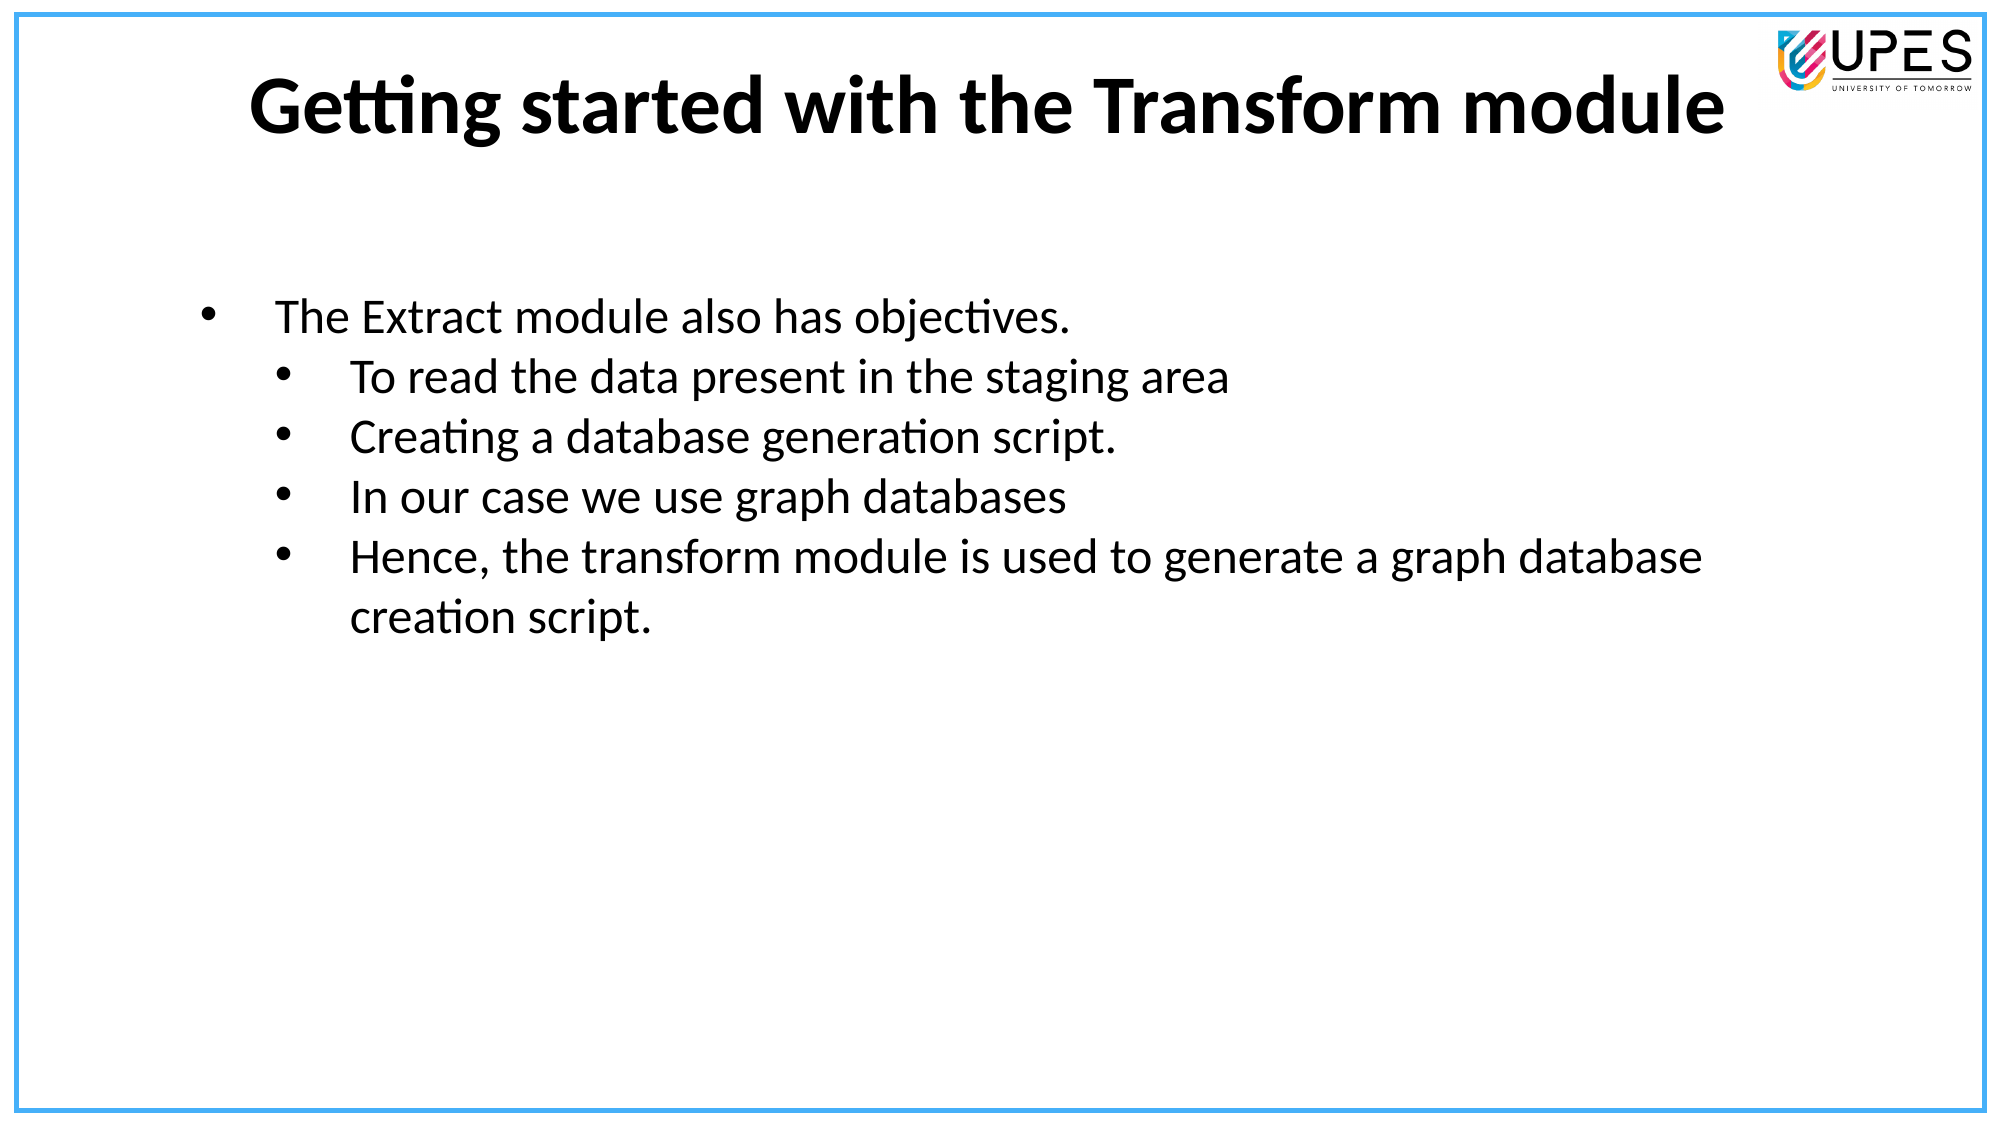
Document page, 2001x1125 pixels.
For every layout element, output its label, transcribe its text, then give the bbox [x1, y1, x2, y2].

text_box The Extract module also has objectives. To read the data present in the staging area Creating a database generation script. In our case we use graph databases Hence, the transform module is used to generate a graph database creation script. [184, 275, 1771, 771]
text_box Getting started with the Transform module [234, 53, 1760, 149]
picture [1758, 20, 1978, 110]
